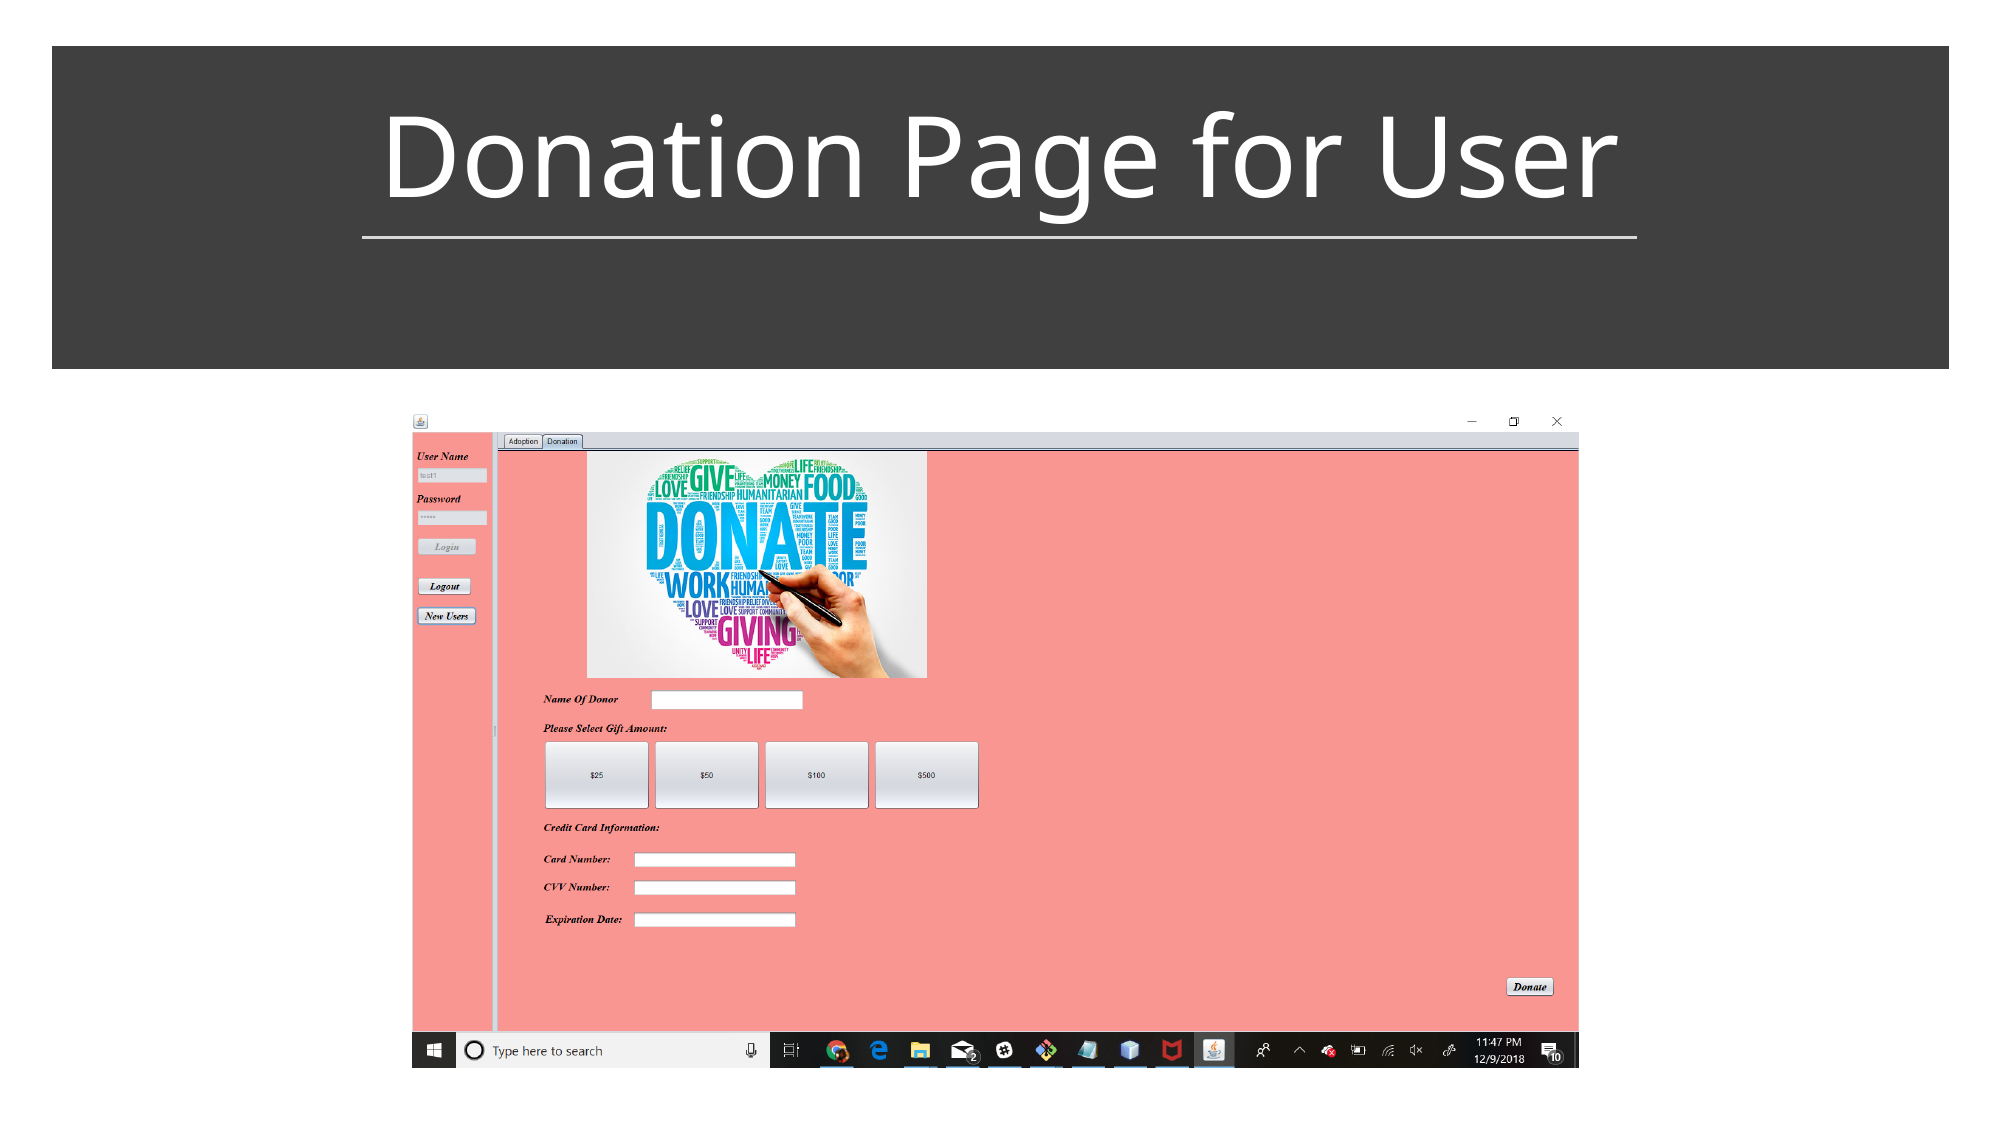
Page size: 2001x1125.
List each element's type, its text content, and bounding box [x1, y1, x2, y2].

title Donation Page for User [86, 76, 1914, 230]
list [412, 411, 1579, 1068]
text_box [61, 55, 1939, 360]
